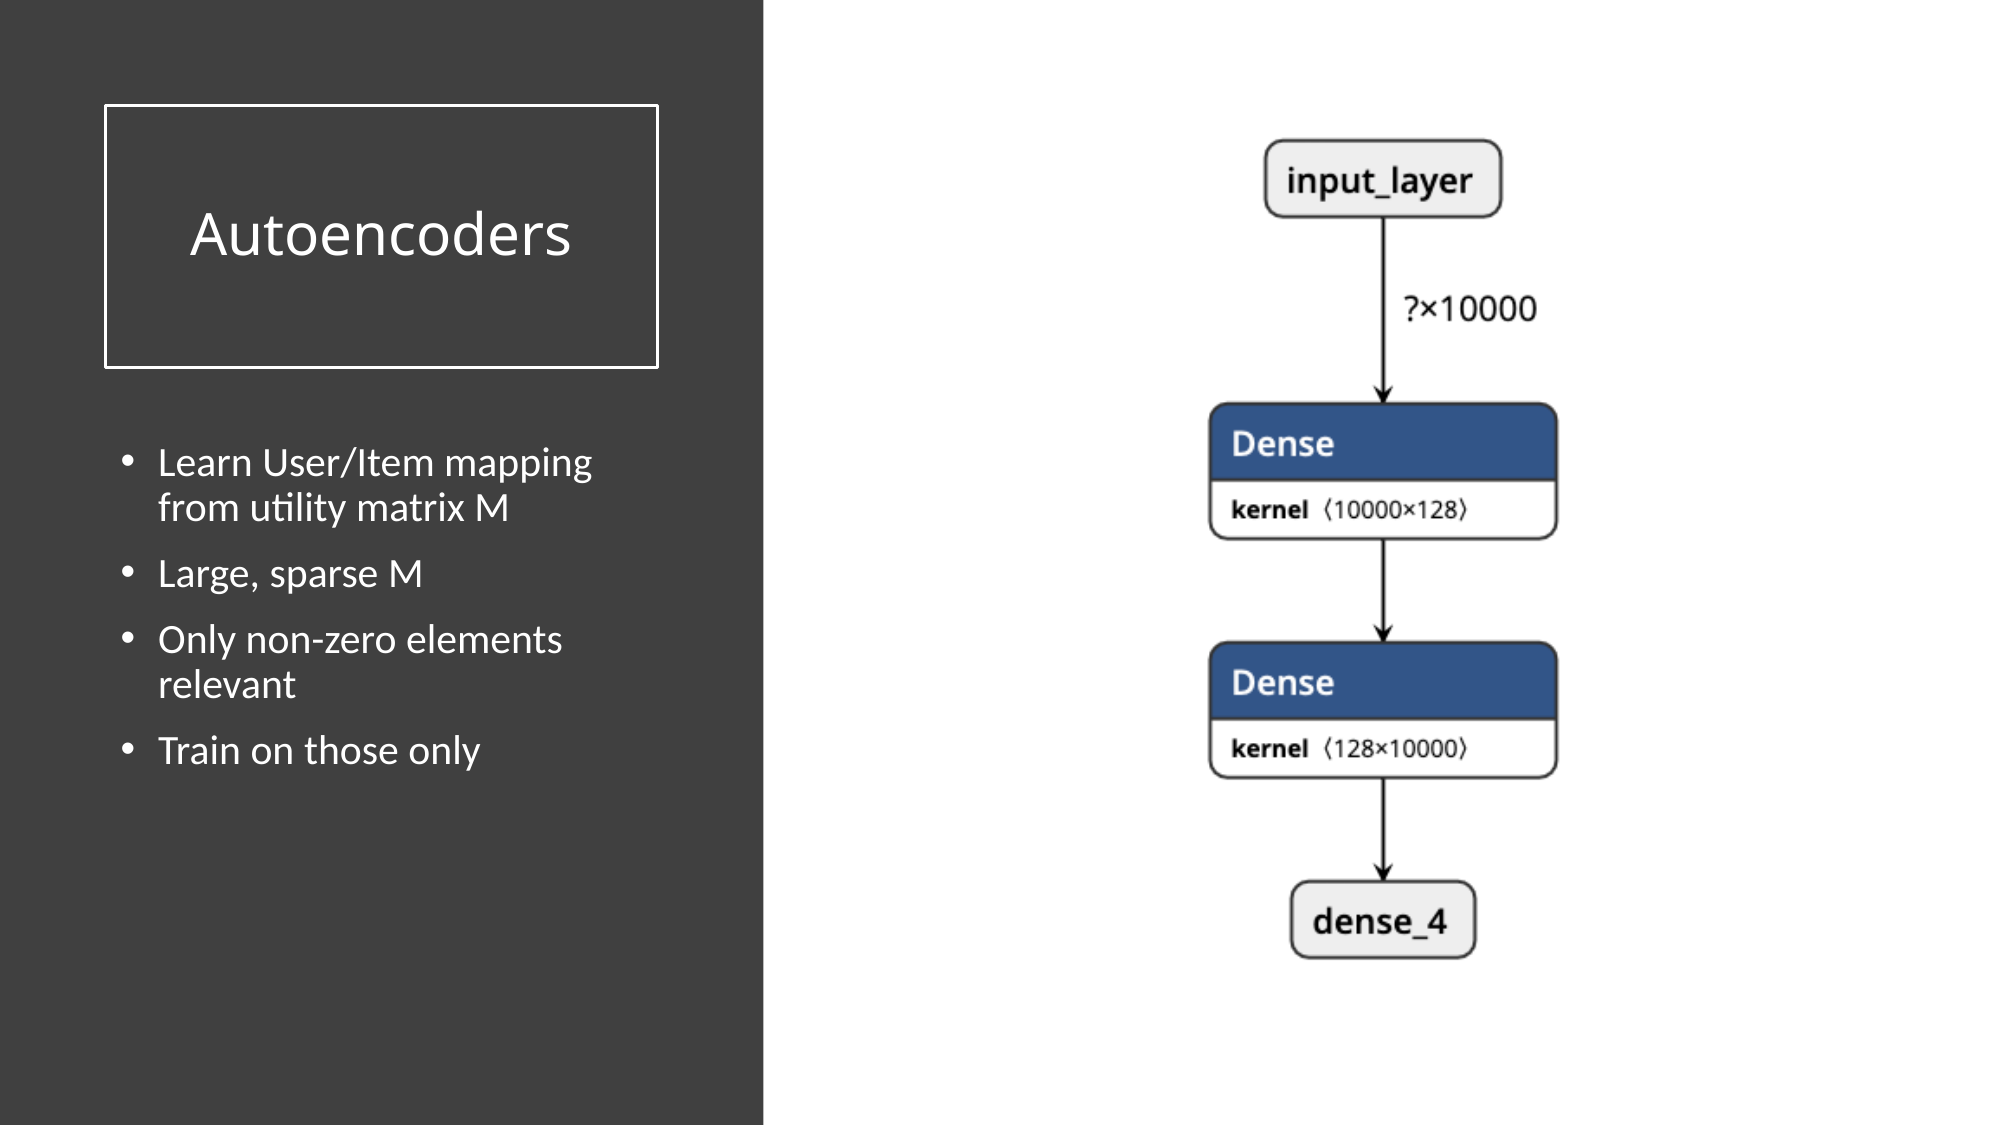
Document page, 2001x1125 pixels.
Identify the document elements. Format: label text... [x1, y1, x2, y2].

list Learn User/Item mapping from utility matrix M Large, sparse M Only non-zero elements relevant Train on those only [105, 432, 658, 994]
title Autoencoders [105, 105, 658, 368]
text_box [0, 0, 764, 1125]
picture [1163, 105, 1601, 993]
